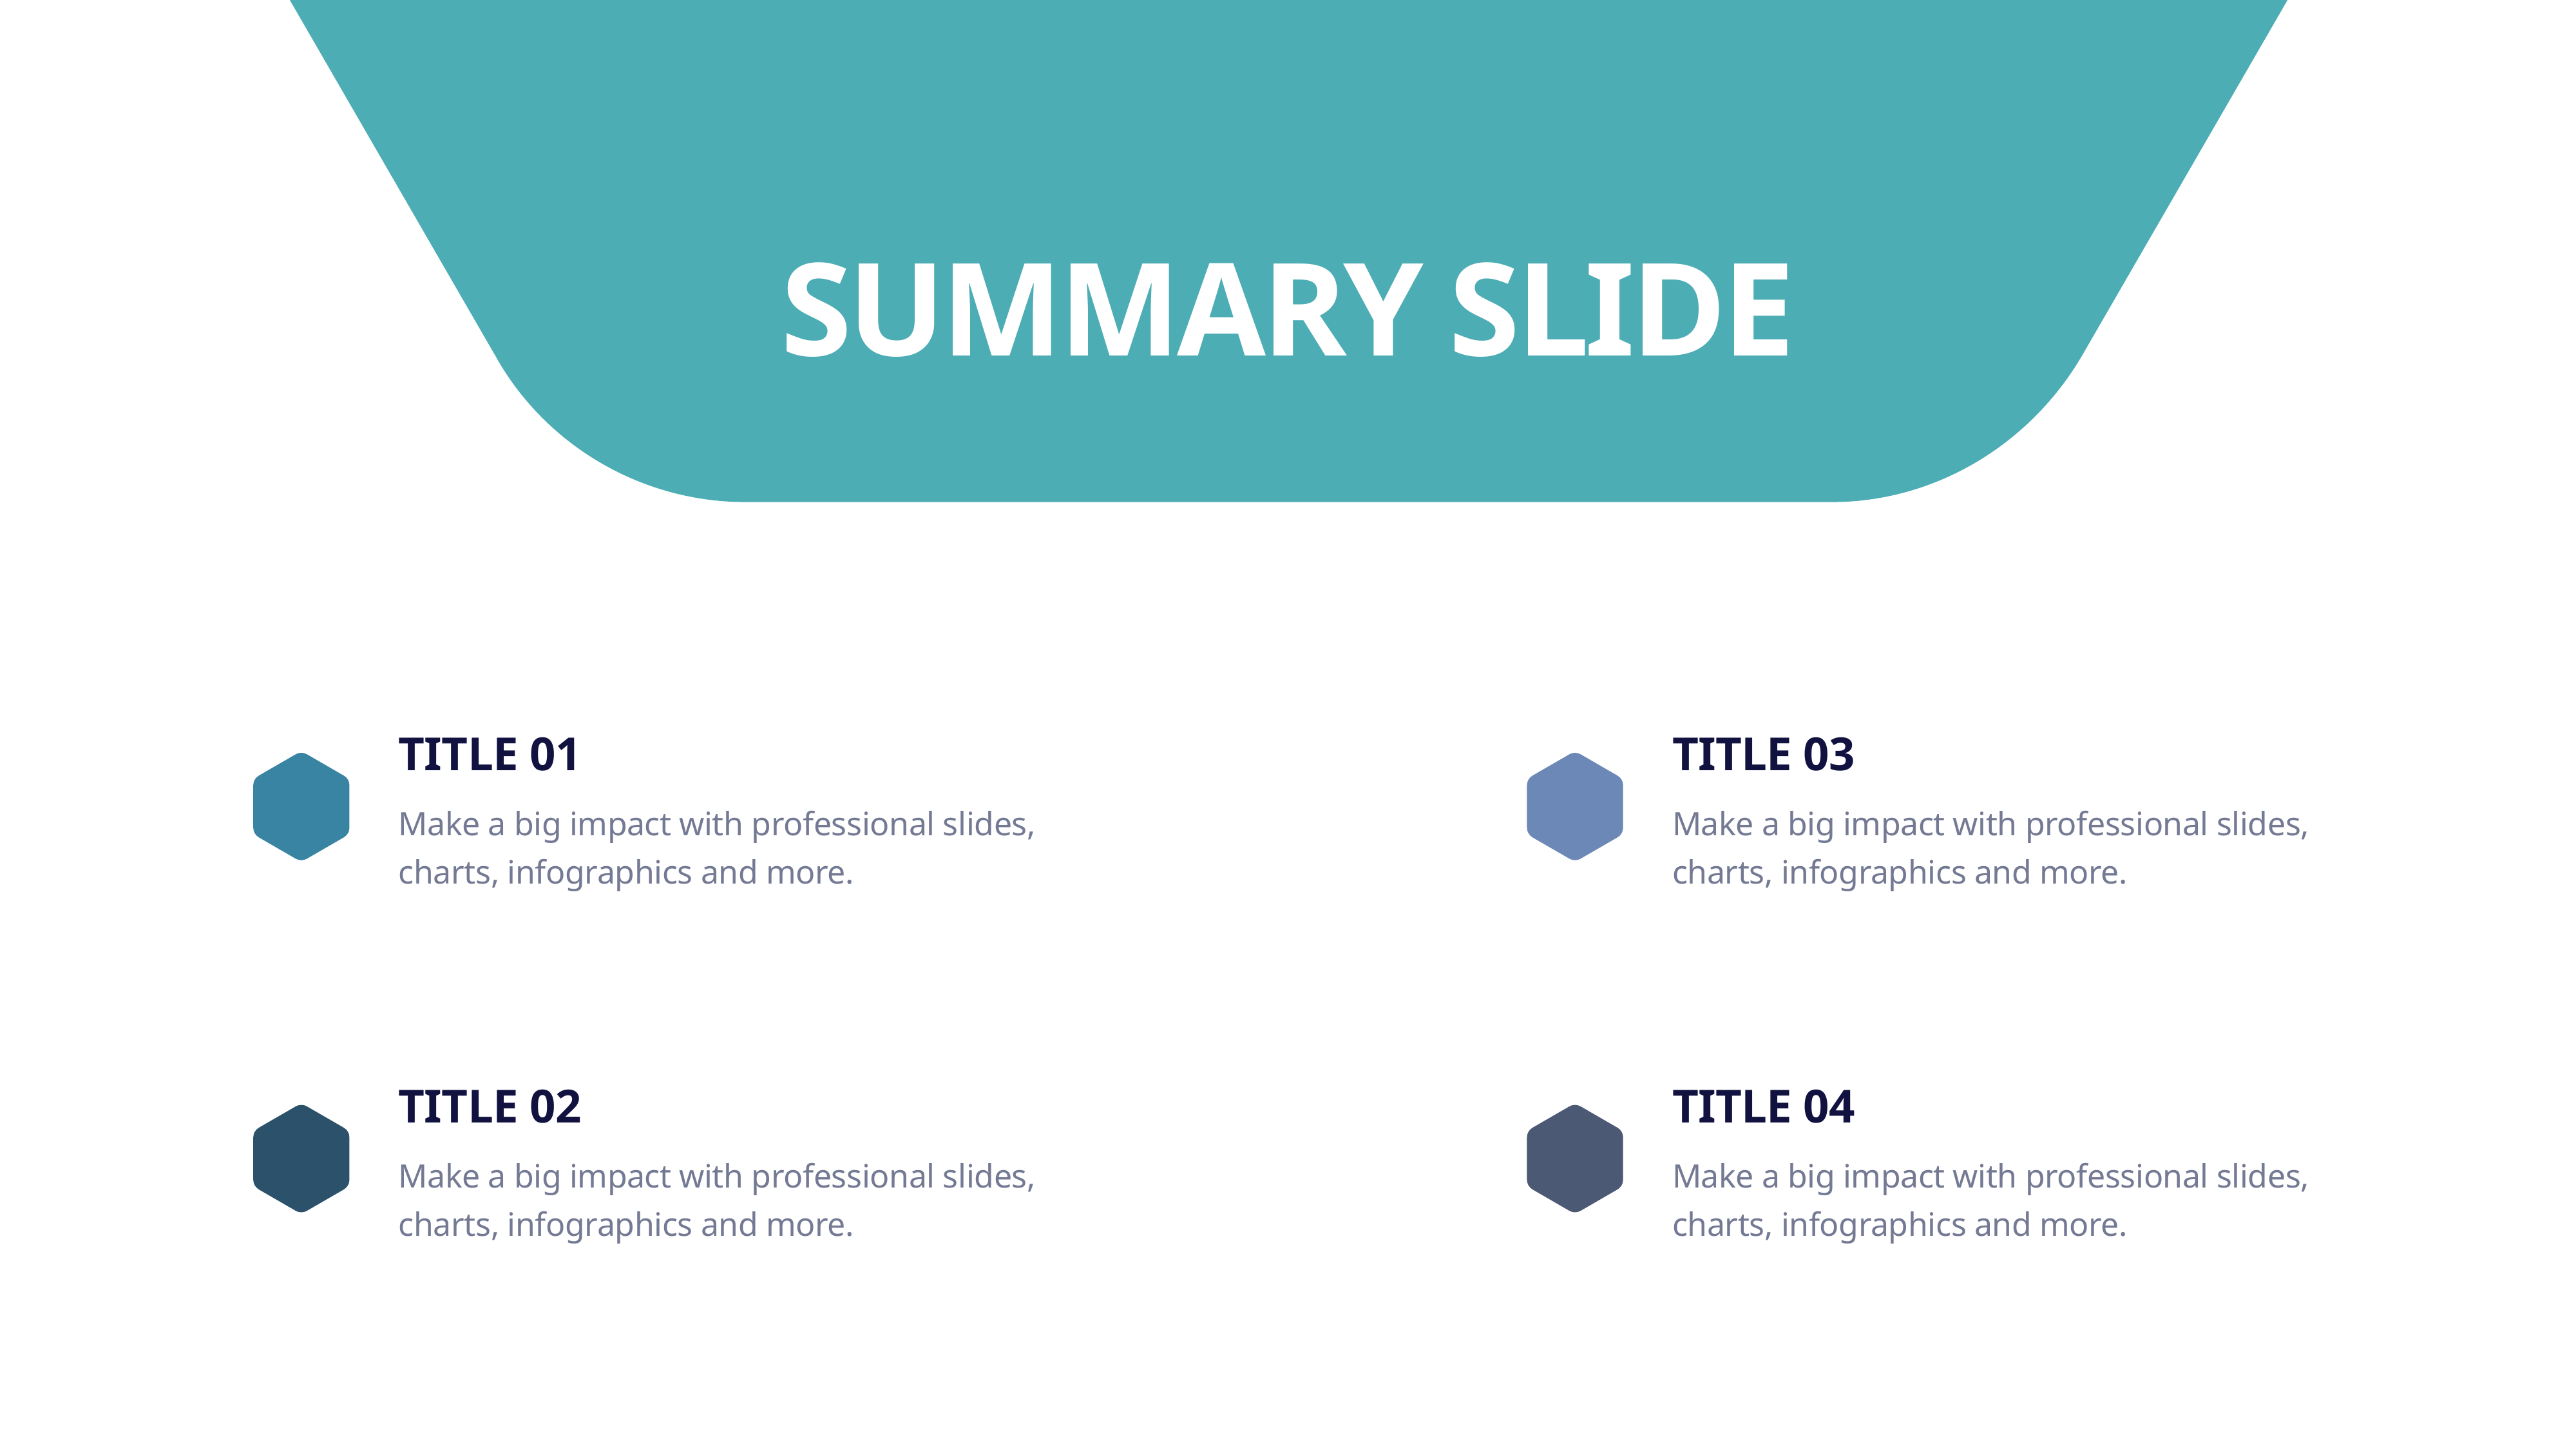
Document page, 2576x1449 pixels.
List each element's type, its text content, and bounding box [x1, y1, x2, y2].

text_box TITLE 02 [388, 1072, 1049, 1137]
text_box [253, 752, 350, 860]
text_box [253, 1104, 350, 1213]
text_box TITLE 01 [388, 720, 1049, 785]
text_box Make a big impact with professional slides, charts, infographics and more. [1663, 789, 2323, 896]
text_box Make a big impact with professional slides, charts, infographics and more. [388, 1141, 1049, 1247]
text_box TITLE 03 [1663, 720, 2323, 785]
text_box [1527, 1104, 1623, 1213]
text_box Make a big impact with professional slides, charts, infographics and more. [388, 789, 1049, 896]
text_box TITLE 04 [1663, 1072, 2323, 1137]
text_box Make a big impact with professional slides, charts, infographics and more. [1663, 1141, 2323, 1247]
text_box [515, 386, 2062, 502]
text_box SUMMARY SLIDE [160, 222, 2416, 386]
text_box [289, 0, 2288, 222]
text_box [1527, 752, 1623, 860]
